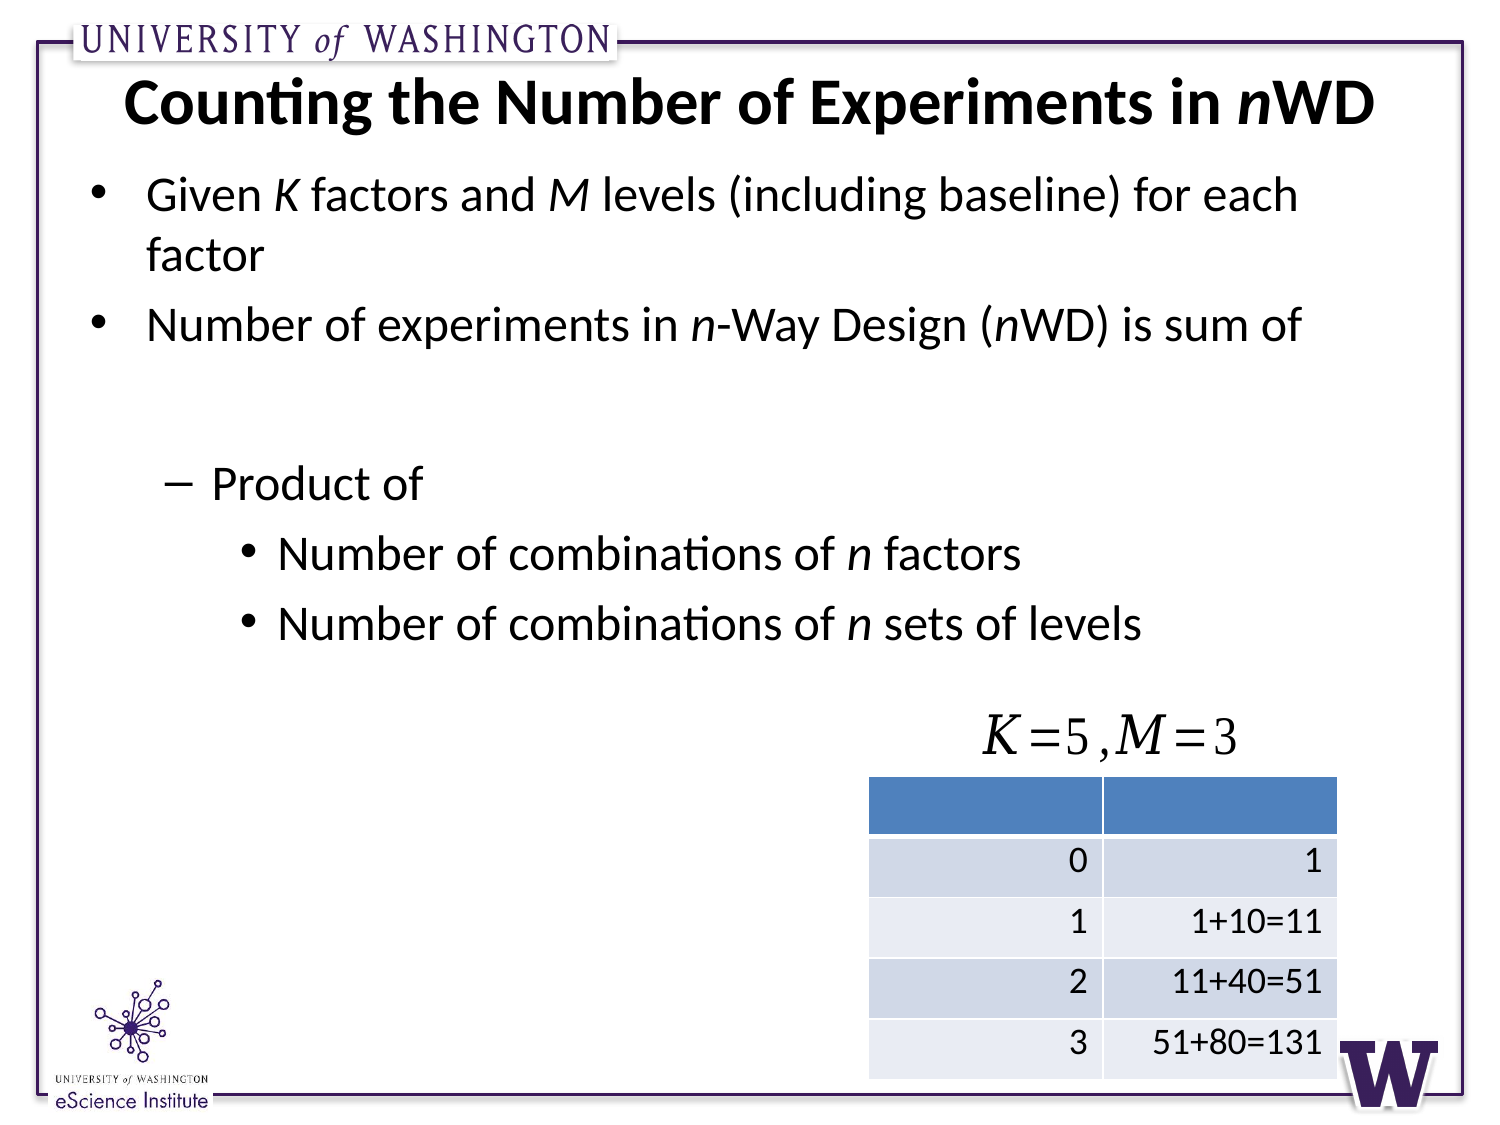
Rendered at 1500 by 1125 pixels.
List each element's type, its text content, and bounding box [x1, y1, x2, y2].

slide_number 11 [1237, 1081, 1325, 1085]
title Counting the Number of Experiments in nWD [75, 50, 1425, 188]
picture [48, 978, 213, 1113]
picture [81, 24, 609, 50]
picture [1340, 1041, 1438, 1107]
